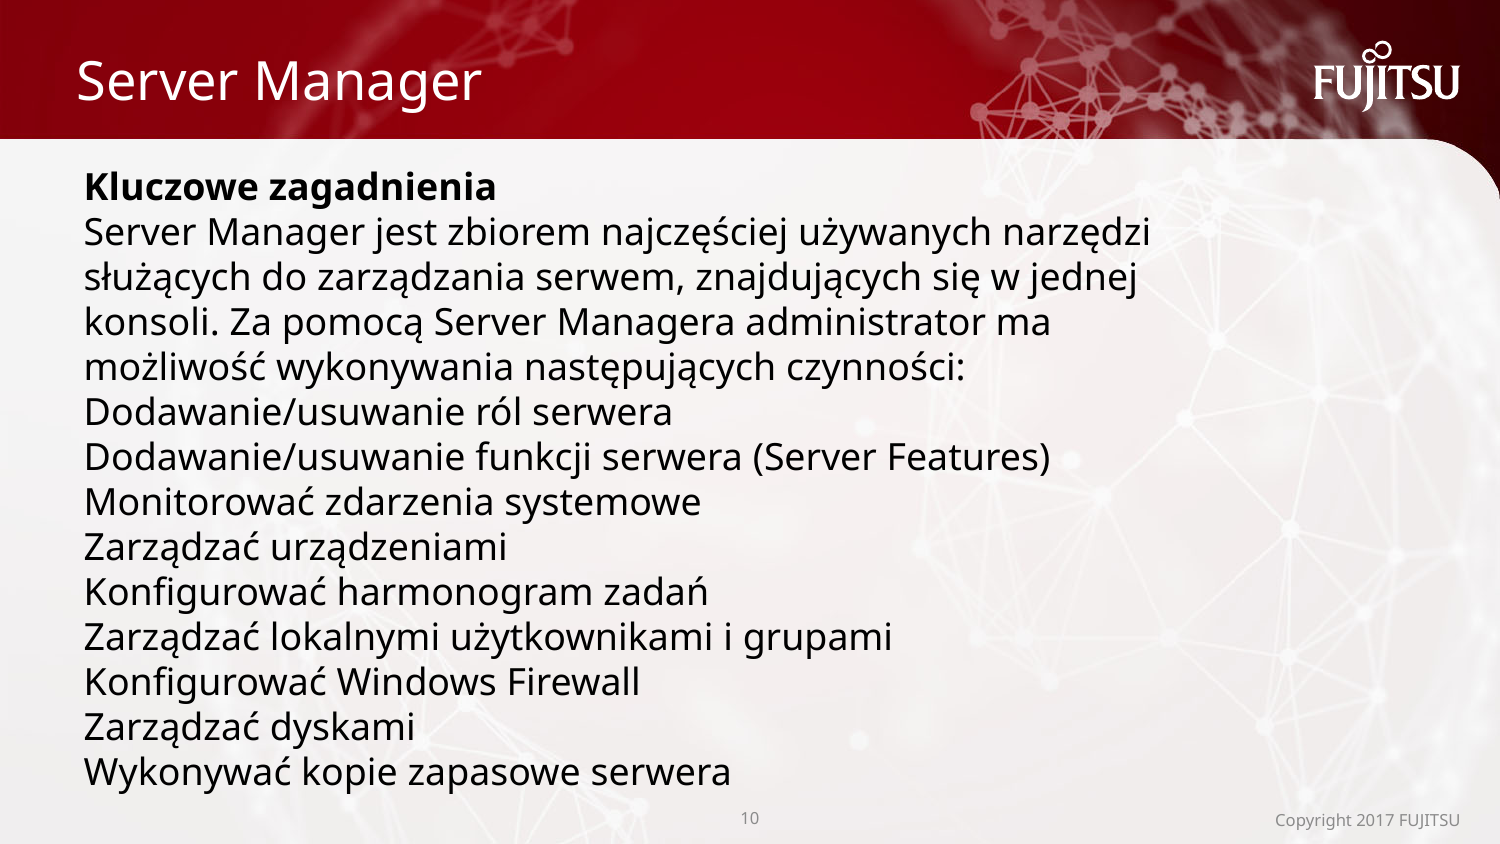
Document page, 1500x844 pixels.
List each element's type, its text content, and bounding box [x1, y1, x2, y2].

picture [0, 0, 1500, 844]
text_box Kluczowe zagadnienia Server Manager jest zbiorem najczęściej używanych narzędzi służących do zarządzania serwem, znajdujących się w jednej konsoli. Za pomocą Server Managera administrator ma możliwość wykonywania następujących czynności: Dodawanie/usuwanie ról serwera Dodawanie/usuwanie funkcji serwera (Server Features) Monitorować zdarzenia systemowe Zarządzać urządzeniami Konfigurować harmonogram zadań Zarządzać lokalnymi użytkownikami i grupami Konfigurować Windows Firewall Zarządzać dyskami Wykonywać kopie zapasowe serwera [68, 155, 1235, 844]
title Server Manager [76, 30, 1306, 136]
footer Copyright 2017 FUJITSU [1235, 796, 1476, 842]
